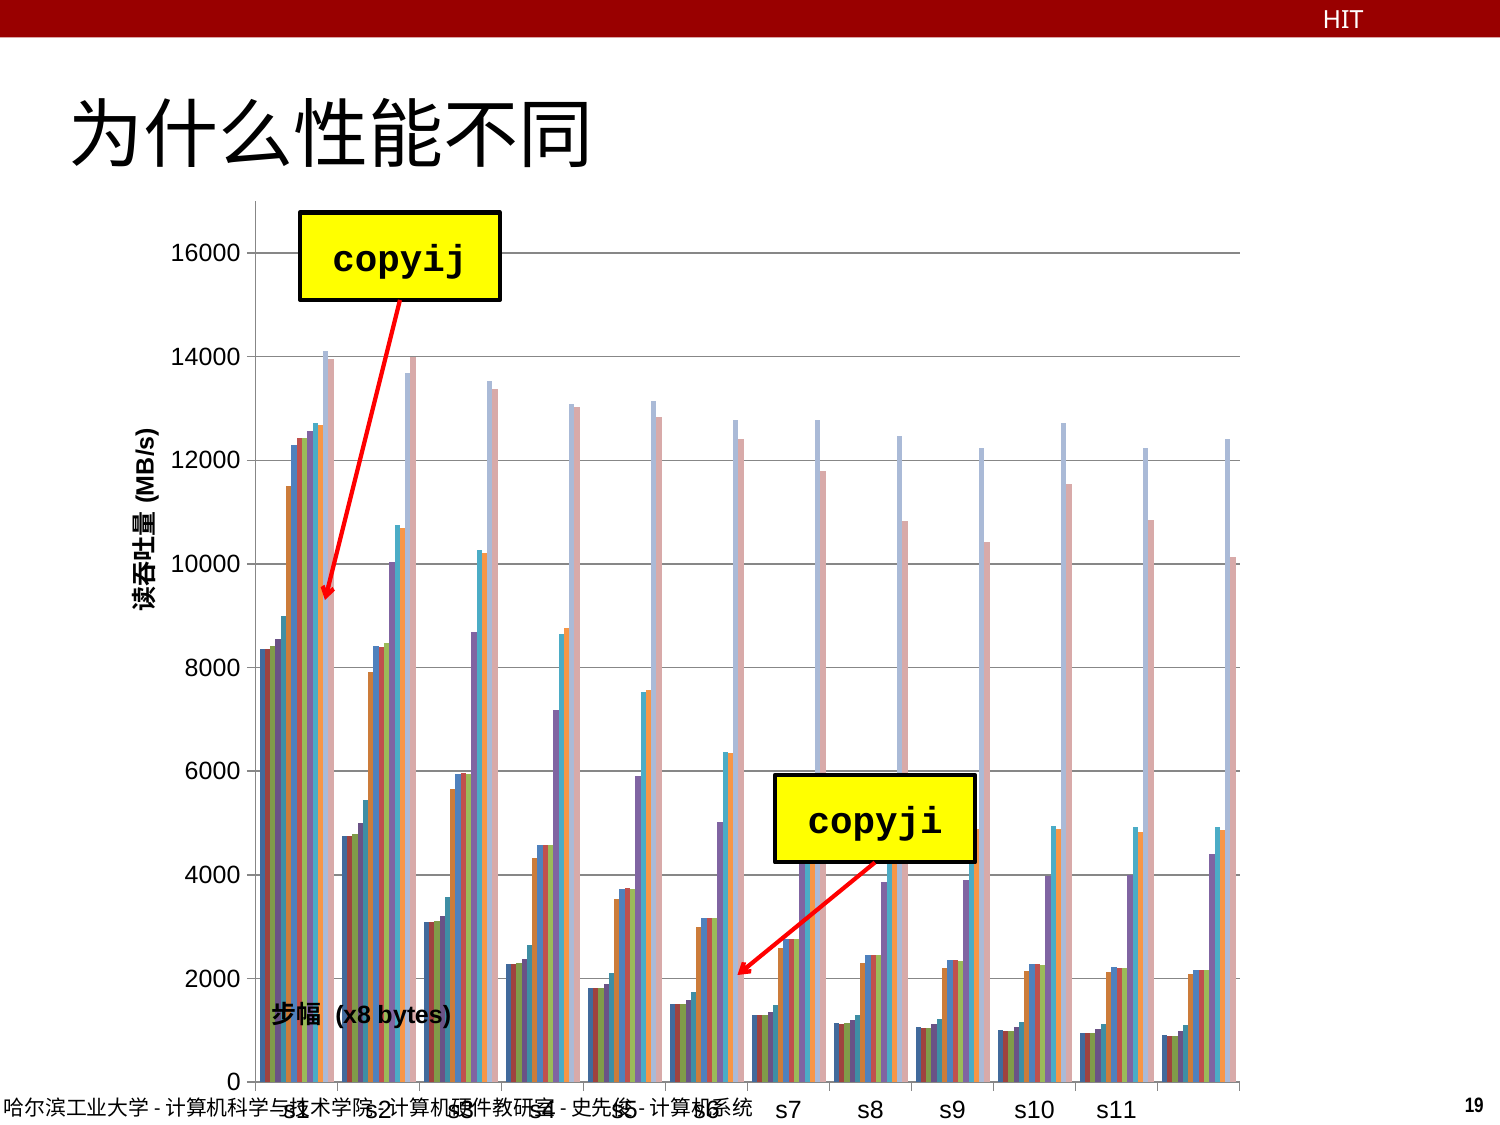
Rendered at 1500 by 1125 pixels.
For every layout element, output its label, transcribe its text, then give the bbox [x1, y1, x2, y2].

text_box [737, 862, 876, 976]
chart [74, 173, 1482, 1125]
title 为什么性能不同 [62, 41, 1438, 222]
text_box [324, 299, 401, 601]
text_box [0, 0, 1500, 38]
text_box HIT [1322, 3, 1500, 33]
